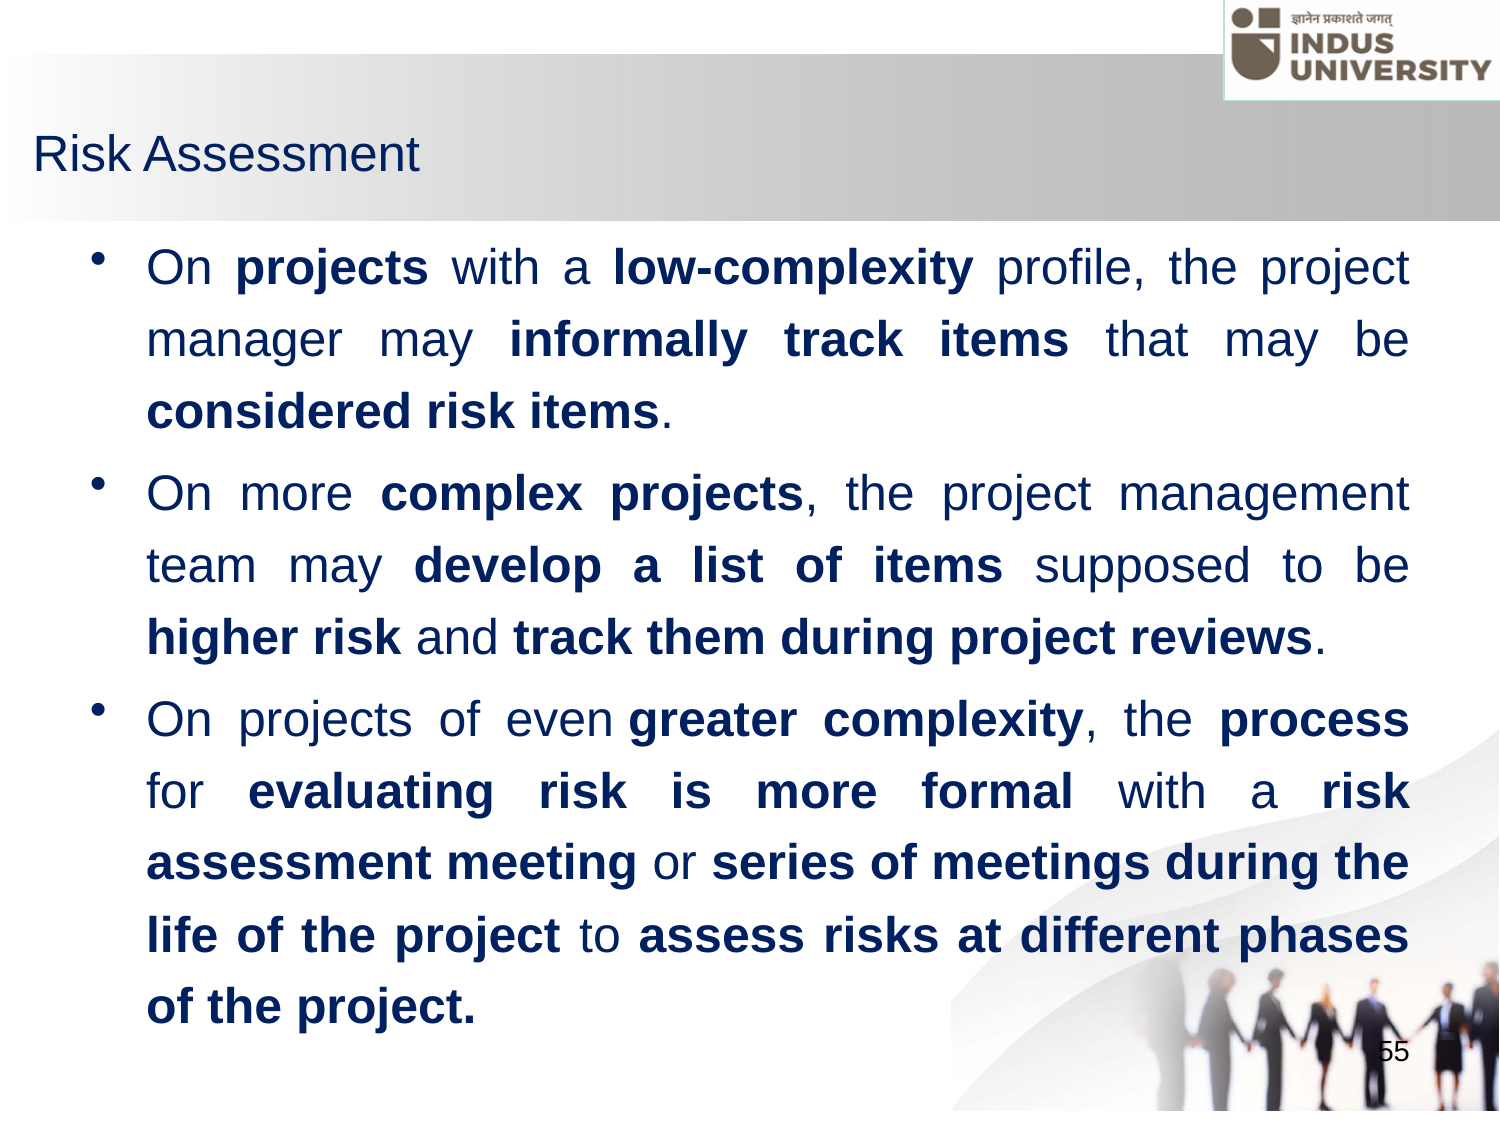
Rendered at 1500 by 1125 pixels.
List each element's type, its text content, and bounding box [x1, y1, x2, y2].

picture [1224, 0, 1500, 100]
slide_number 55 [1074, 1024, 1425, 1103]
text_box Risk Assessment [0, 99, 1500, 193]
list On projects with a low-complexity profile, the project manager may informally track items that may be considered risk items. On more complex projects, the project management team may develop a list of items supposed to be higher risk and track them during project reviews. On projects of even greater complexity, the process for evaluating risk is more formal with a risk assessment meeting or series of meetings during the life of the project to assess risks at different phases of the project. [74, 214, 1426, 1006]
picture [951, 728, 1499, 1111]
